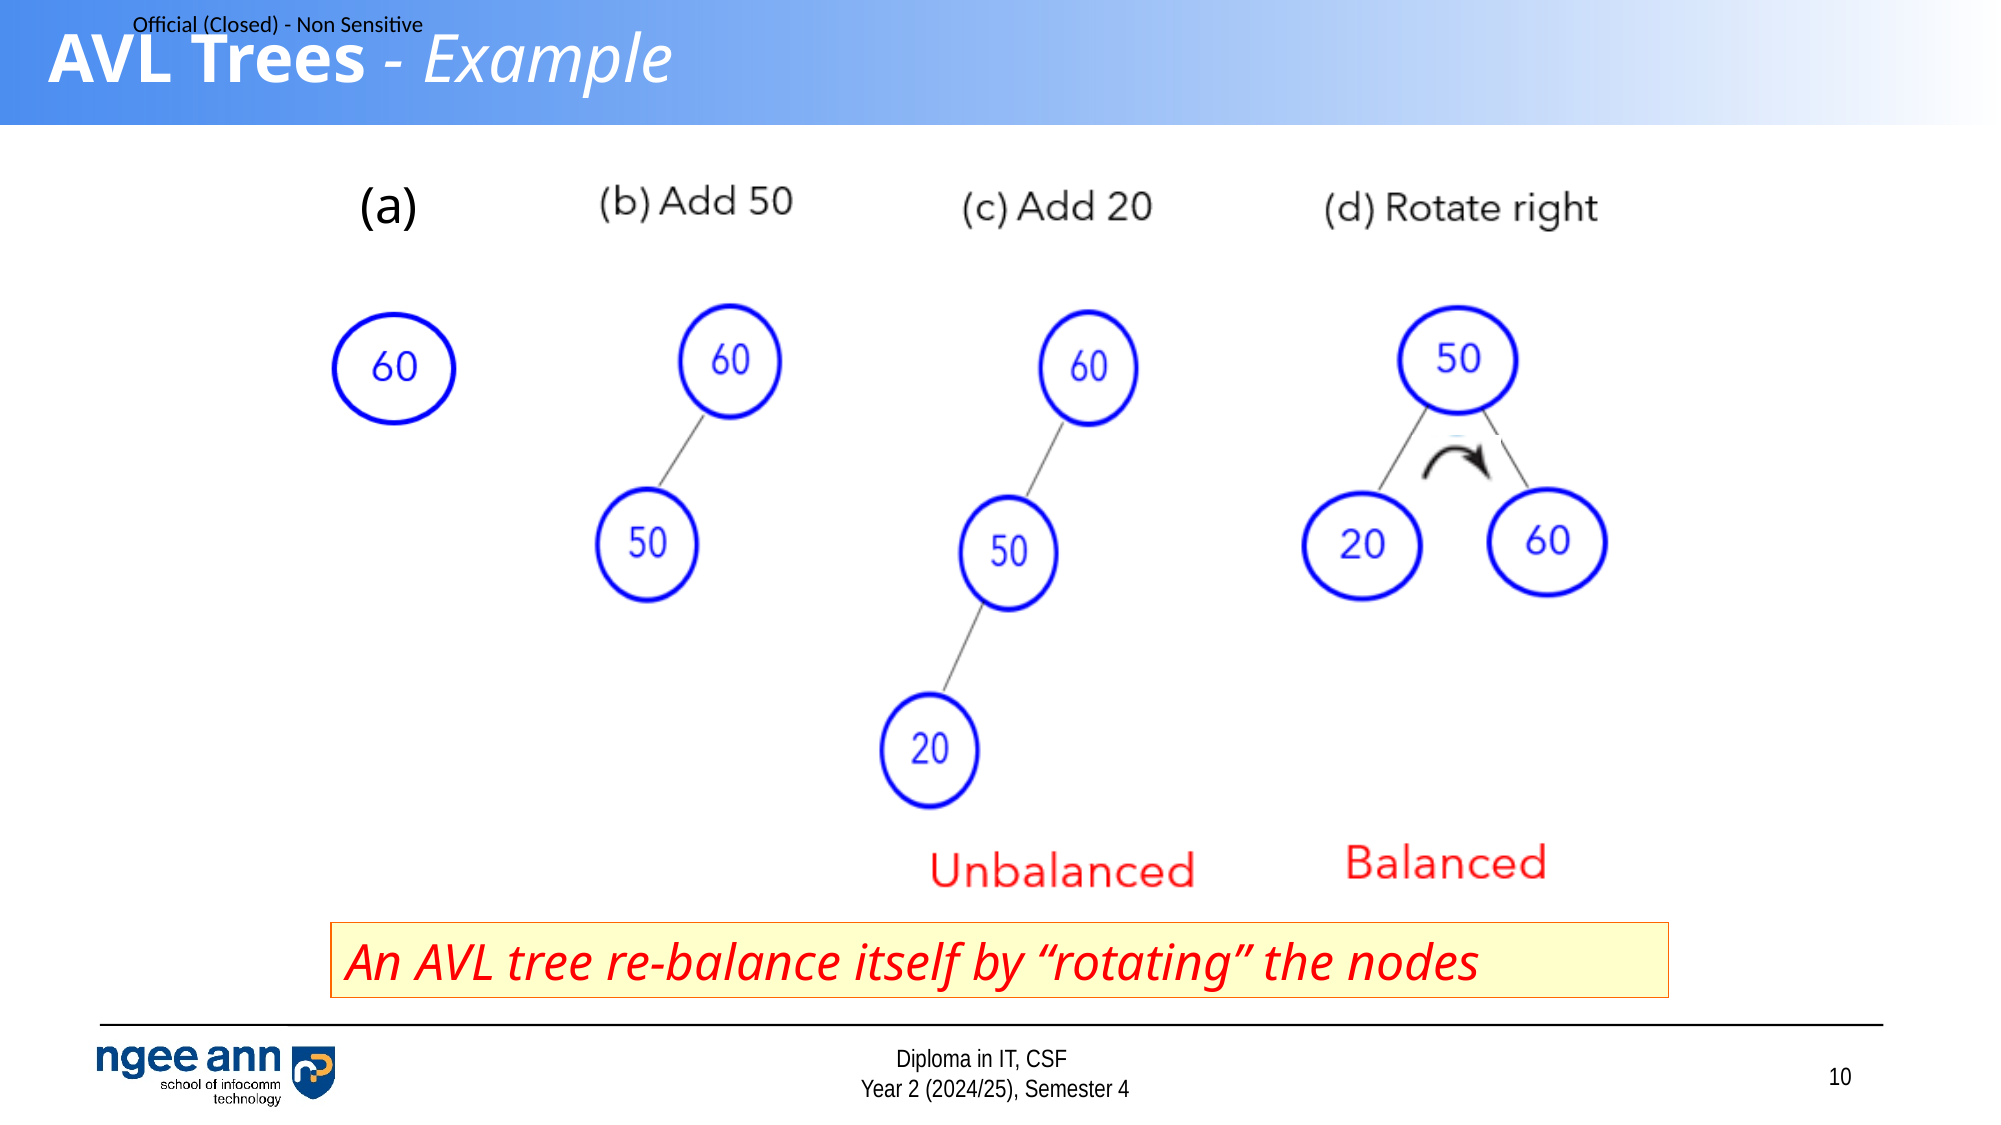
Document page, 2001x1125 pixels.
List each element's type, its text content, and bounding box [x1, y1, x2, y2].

text_box (a) [299, 166, 478, 242]
picture [863, 176, 1223, 923]
title AVL Trees - Example [31, 0, 2000, 115]
picture [562, 166, 807, 644]
picture [77, 1029, 353, 1121]
picture [324, 298, 463, 436]
picture [1279, 172, 1619, 907]
text_box An AVL tree re-balance itself by “rotating” the nodes [331, 922, 1669, 998]
